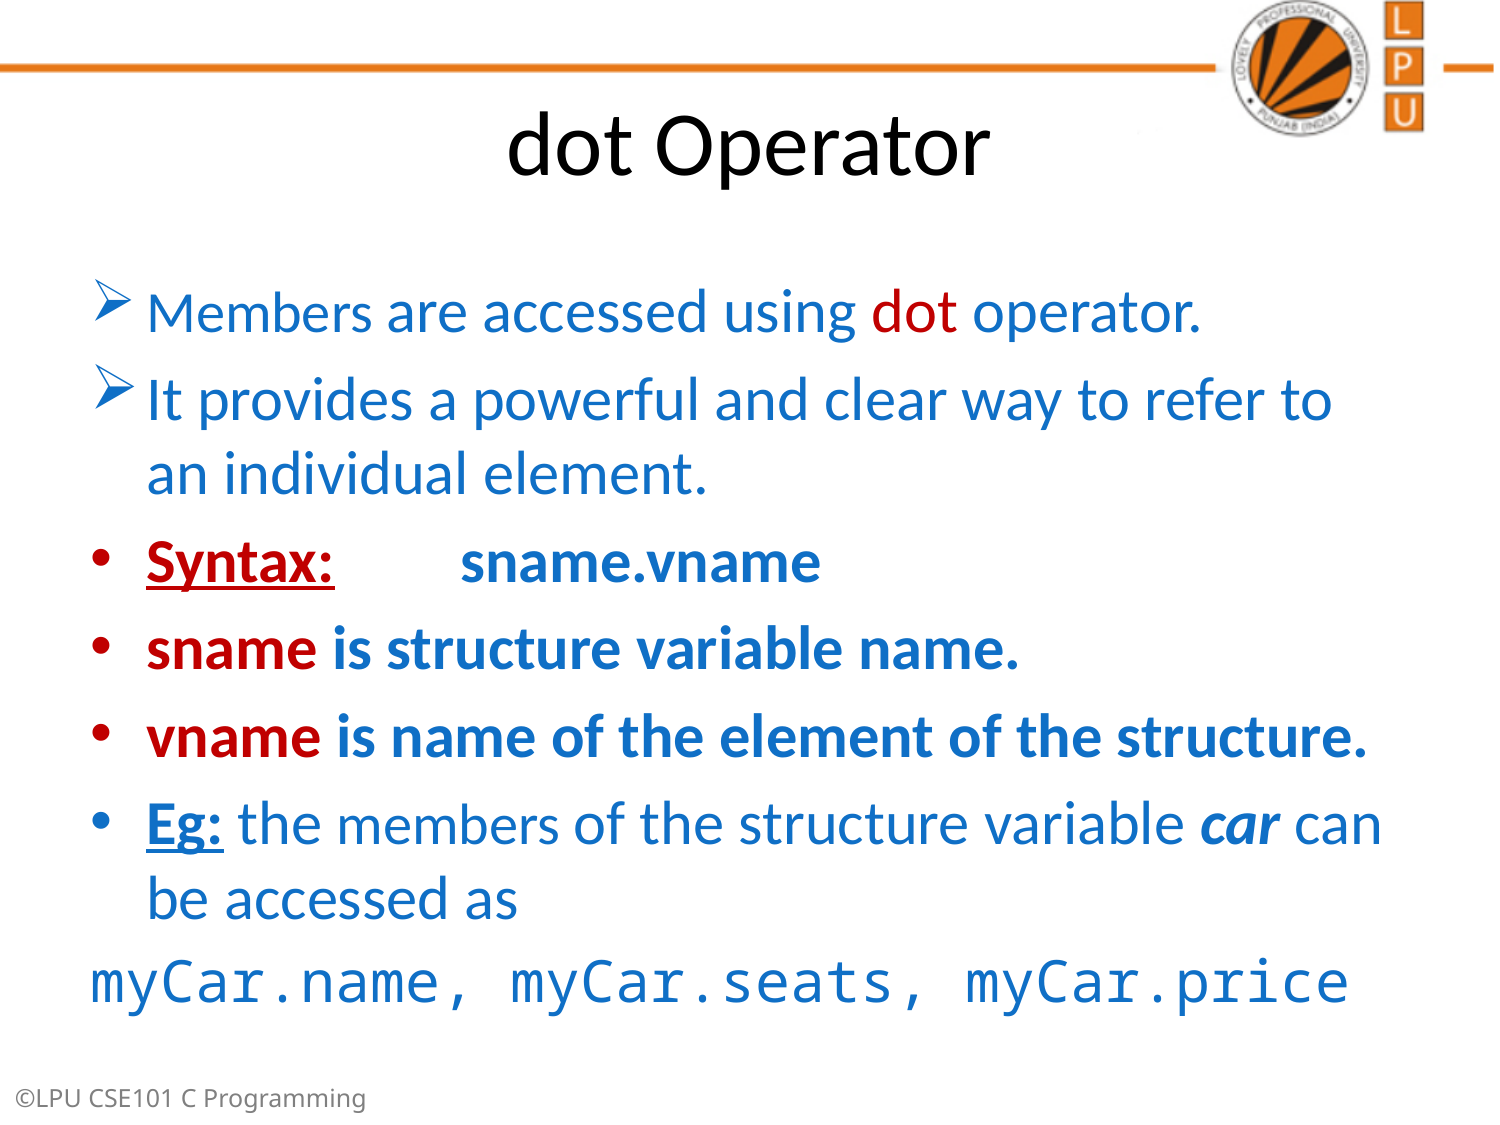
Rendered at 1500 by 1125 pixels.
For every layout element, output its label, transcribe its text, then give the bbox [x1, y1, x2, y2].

list Members are accessed using dot operator. It provides a powerful and clear way to refer to an individual element. Syntax: sname.vname sname is structure variable name. vname is name of the element of the structure. Eg: the members of the structure variable car can be accessed as myCar.name, myCar.seats, myCar.price [75, 262, 1425, 1022]
title dot Operator [75, 45, 1425, 233]
picture [0, 0, 1497, 155]
